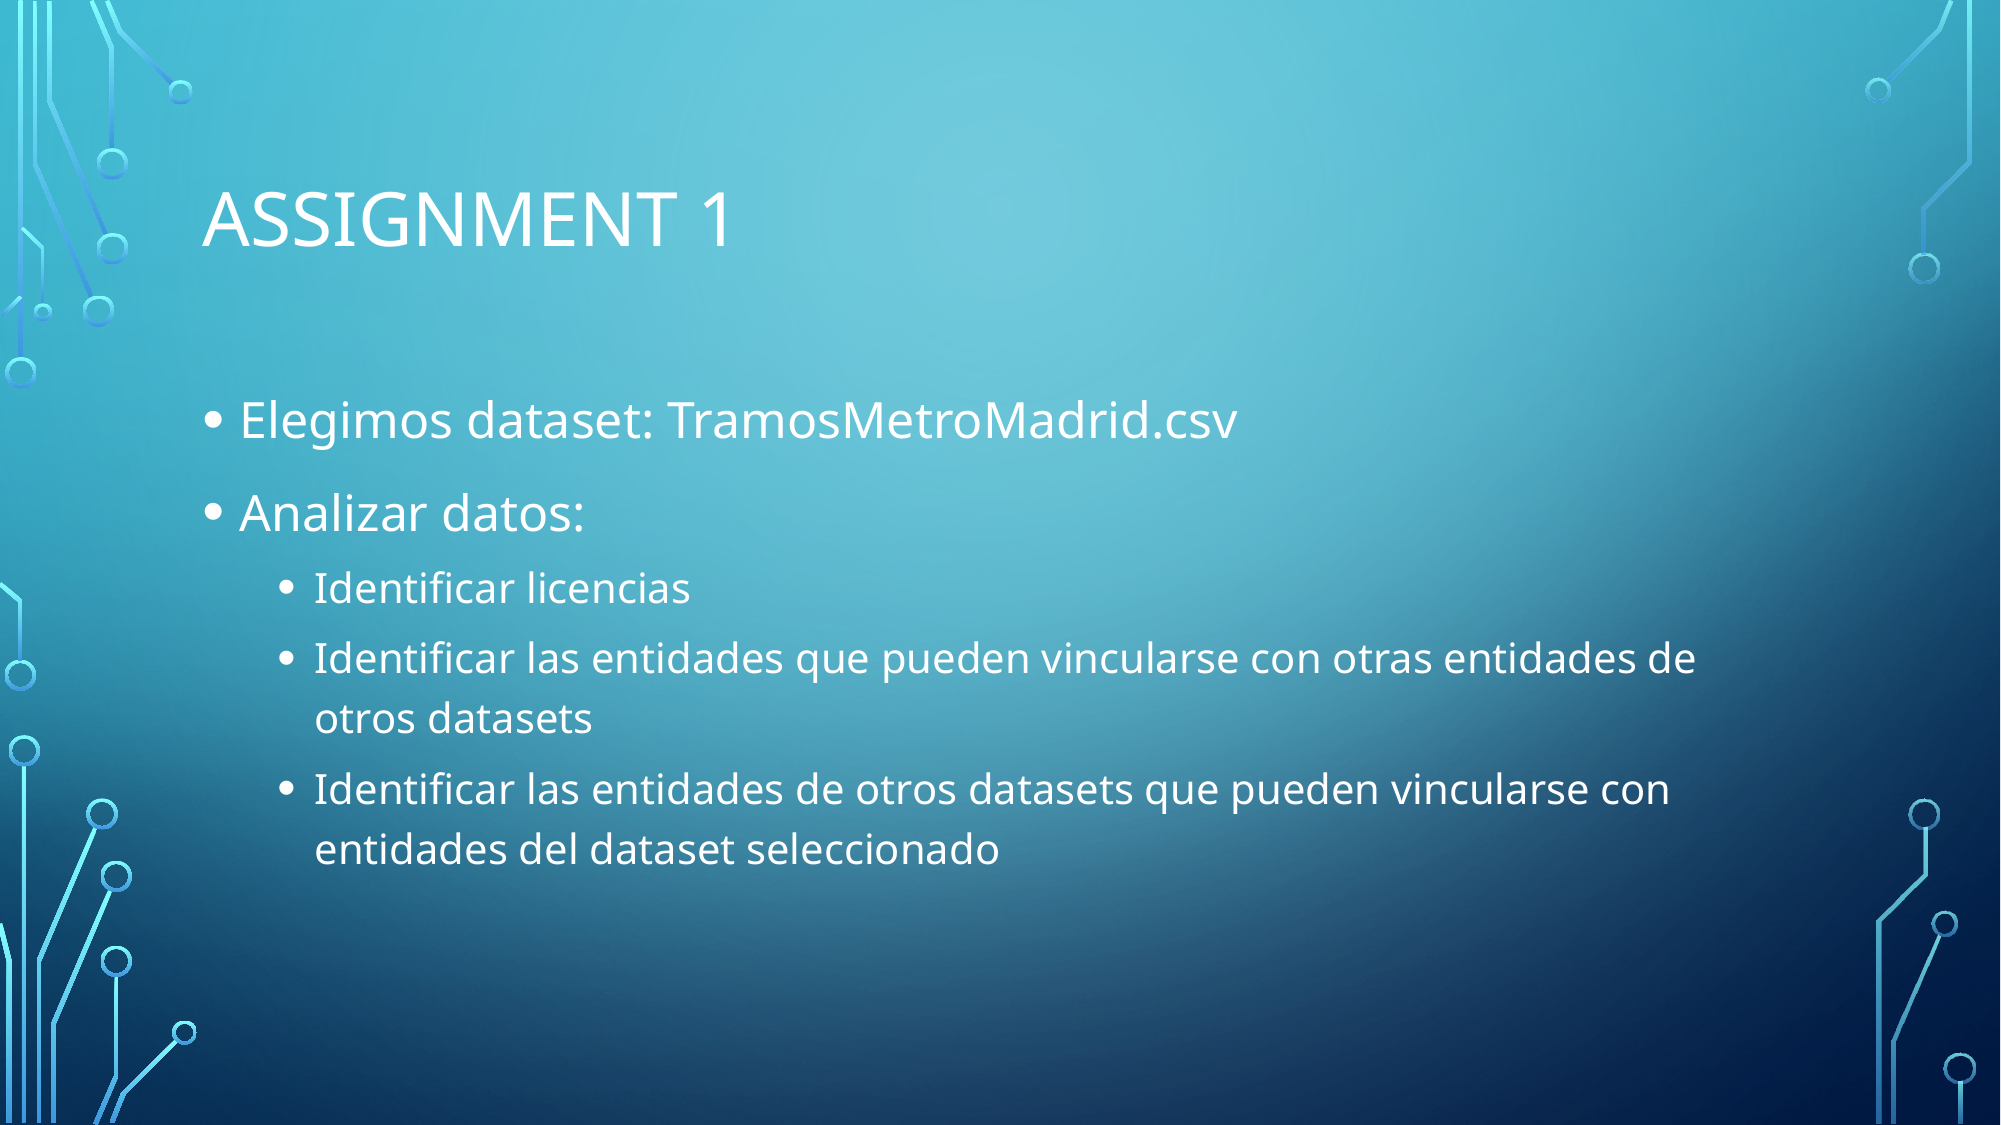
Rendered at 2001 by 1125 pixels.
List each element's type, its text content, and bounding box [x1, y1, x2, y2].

list Elegimos dataset: TramosMetroMadrid.csv Analizar datos: Identificar licencias Identificar las entidades que pueden vincularse con otras entidades de otros datasets Identificar las entidades de otros datasets que pueden vincularse con entidades del dataset seleccionado [187, 369, 1813, 950]
title Assignment 1 [187, 101, 1813, 344]
